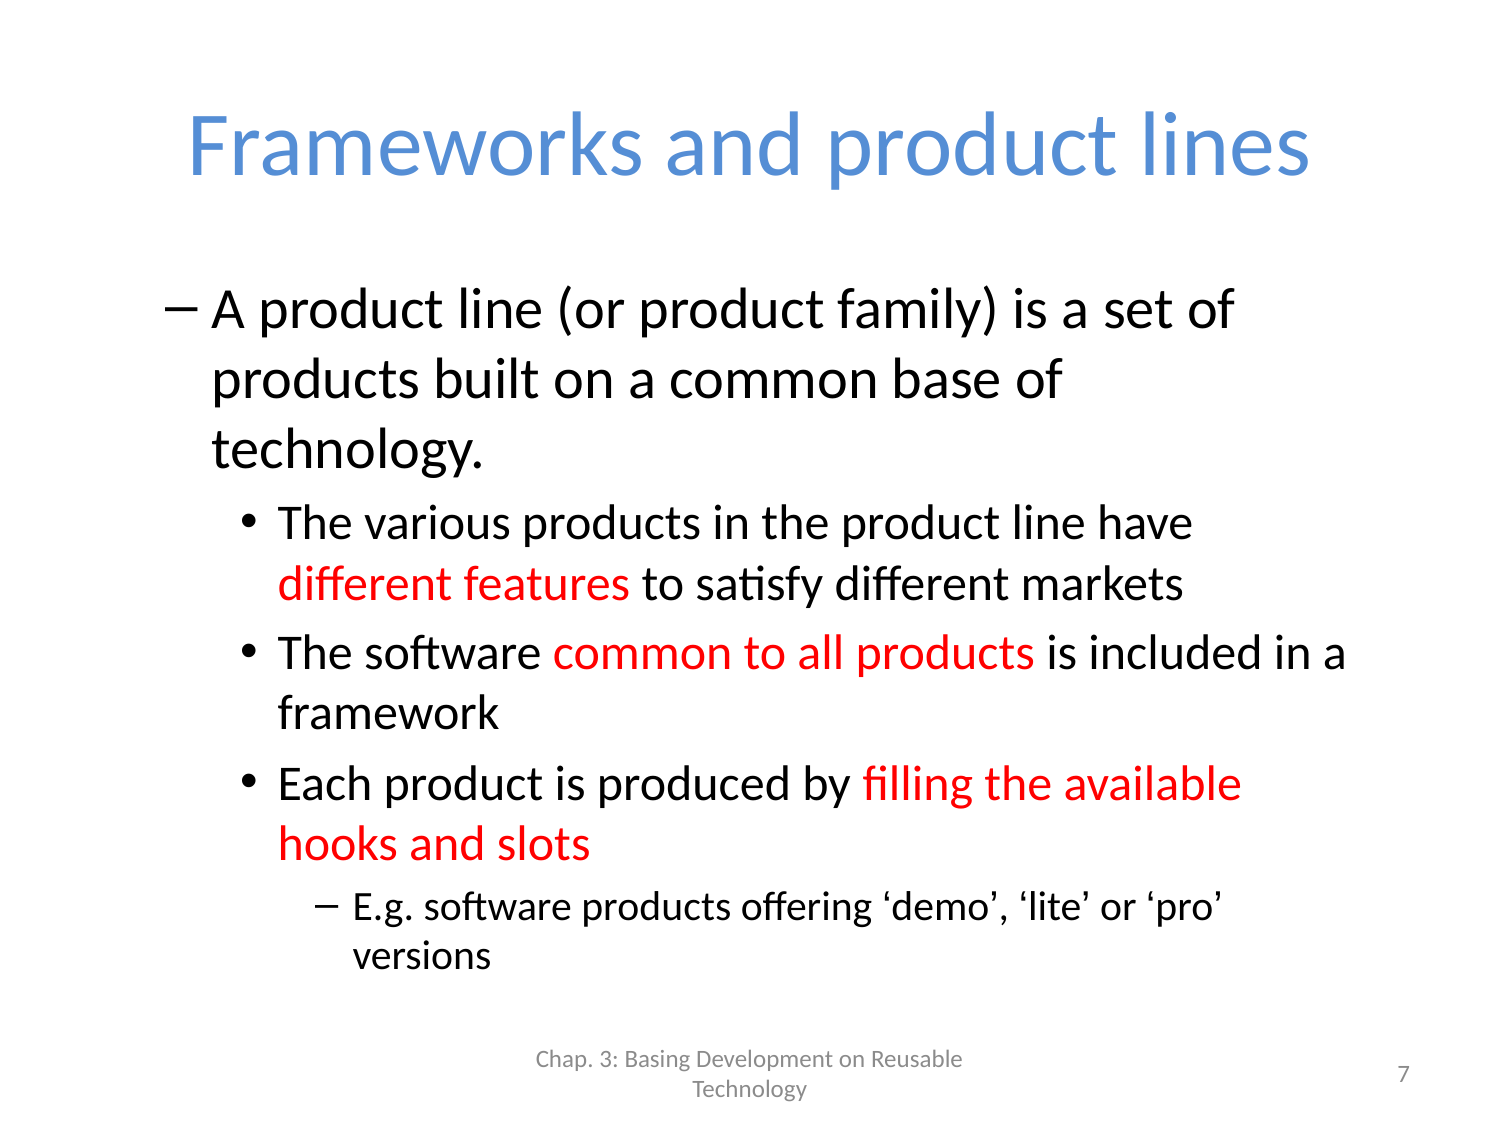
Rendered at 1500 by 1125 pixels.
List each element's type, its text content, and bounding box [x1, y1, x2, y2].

slide_number 7 [1074, 1042, 1425, 1103]
title Frameworks and product lines [75, 45, 1425, 233]
list A product line (or product family) is a set of products built on a common base of technology. The various products in the product line have different features to satisfy different markets The software common to all products is included in a framework Each product is produced by filling the available hooks and slots E.g. software products offering ‘demo’, ‘lite’ or ‘pro’ versions [75, 262, 1363, 1005]
footer Chap. 3: Basing Development on Reusable Technology [512, 1042, 988, 1103]
